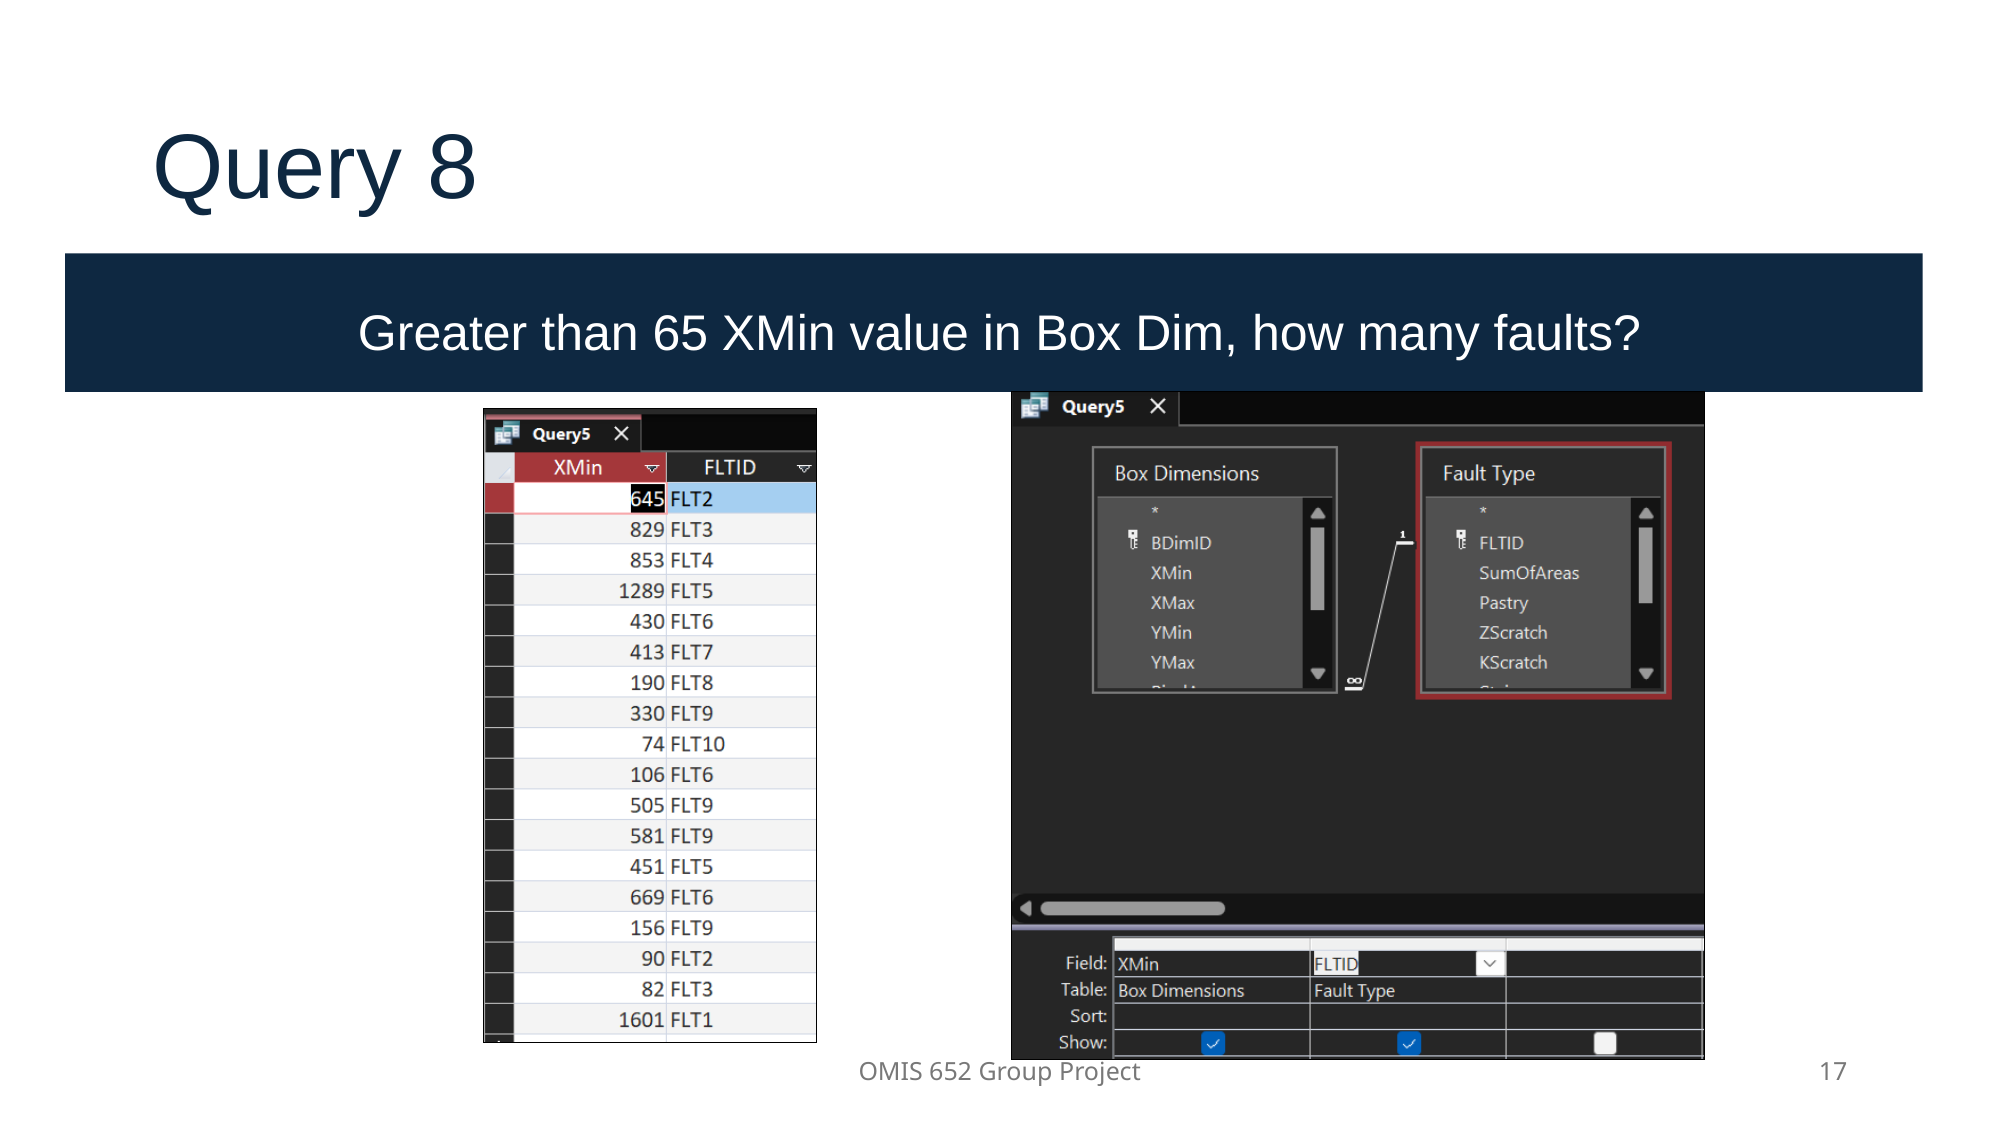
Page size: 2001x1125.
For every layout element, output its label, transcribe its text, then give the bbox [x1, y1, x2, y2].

title Query 8 [137, 59, 1863, 278]
text_box [64, 252, 1924, 394]
picture [483, 408, 818, 1044]
slide_number 17 [1412, 1042, 1863, 1103]
picture [1011, 391, 1705, 1060]
footer OMIS 652 Group Project [662, 1042, 1338, 1103]
list Greater than 65 XMin value in Box Dim, how many faults? [137, 299, 1863, 1014]
